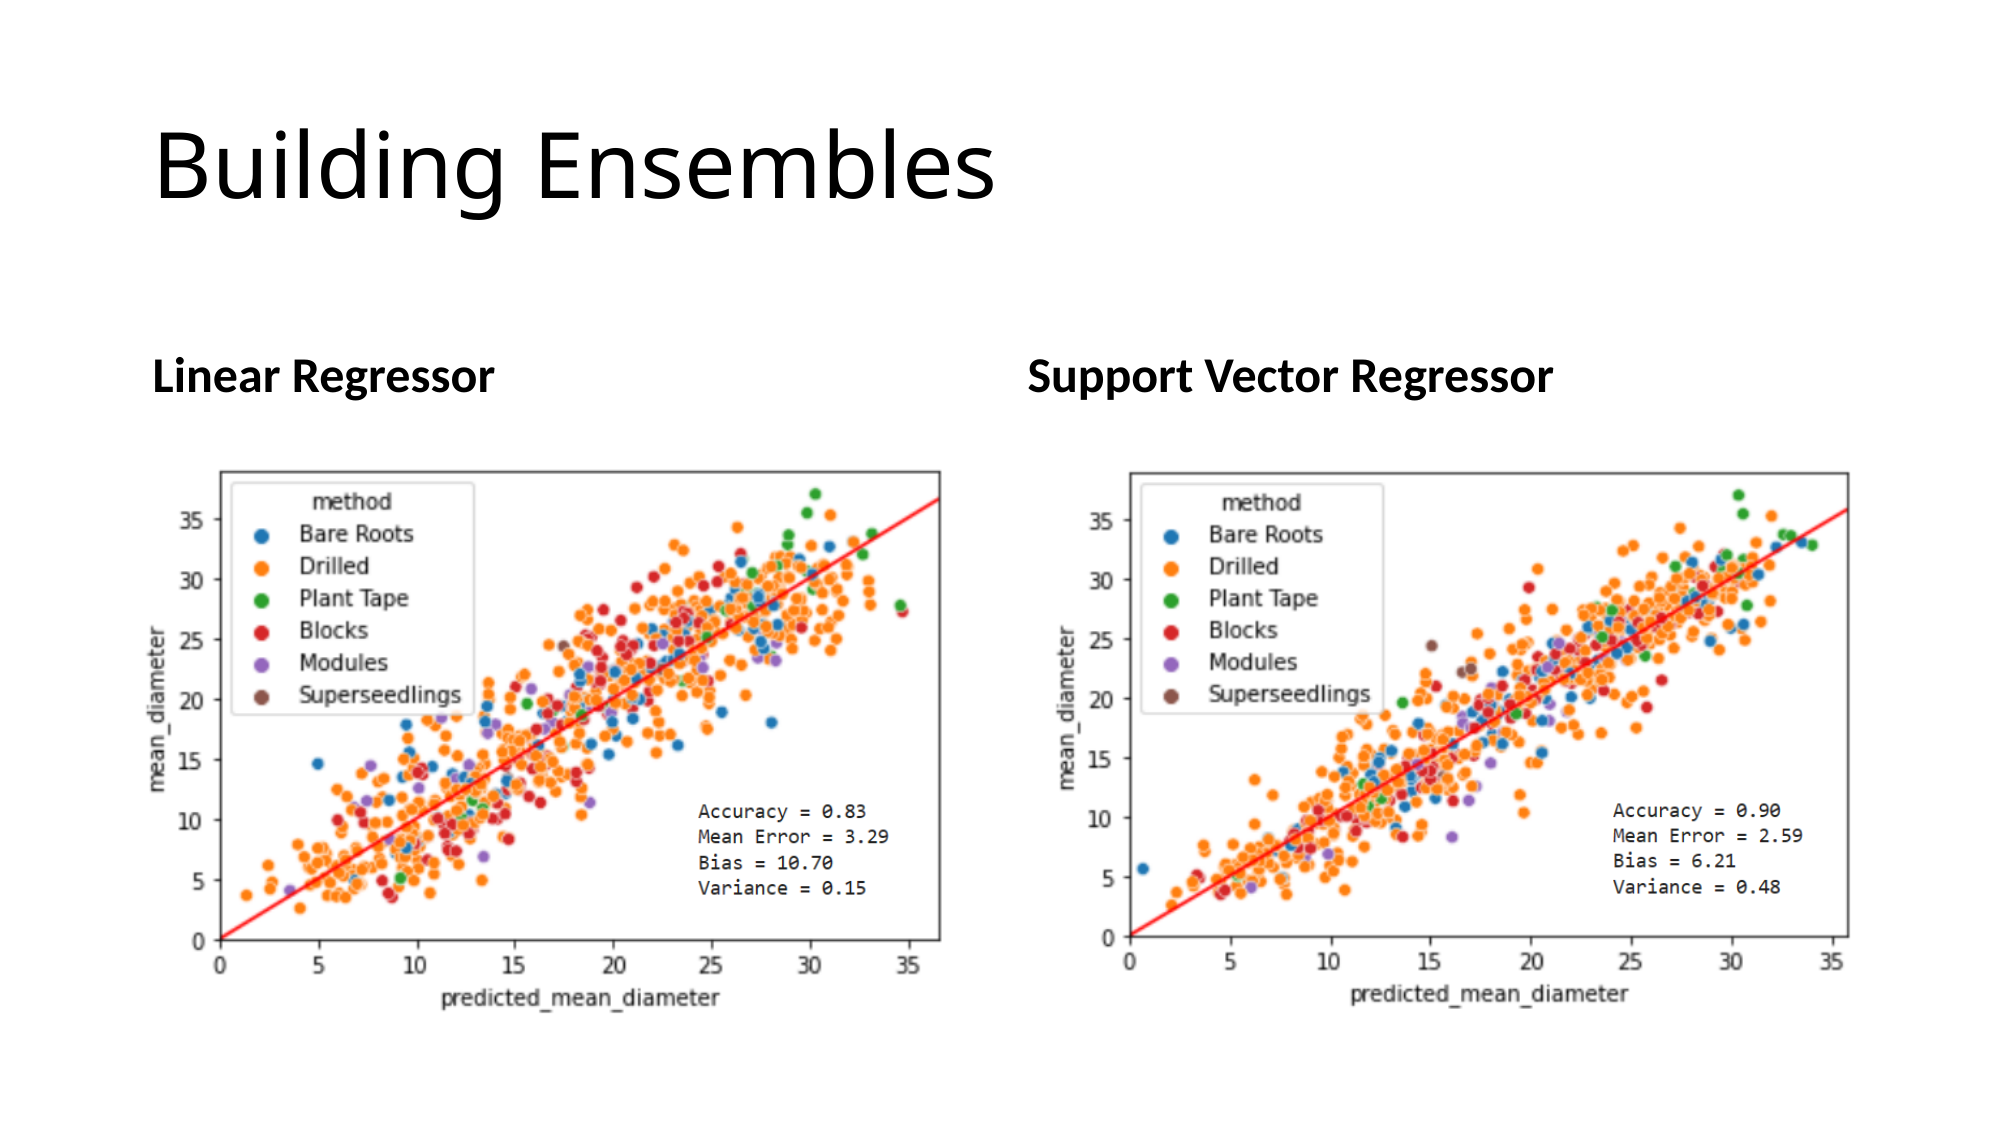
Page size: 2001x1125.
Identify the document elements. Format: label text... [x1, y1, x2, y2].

list Support Vector Regressor [1012, 275, 1863, 411]
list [690, 795, 896, 903]
picture [137, 464, 956, 1016]
list Linear Regressor [137, 275, 984, 411]
picture [1609, 793, 1811, 903]
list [1044, 464, 1863, 1016]
title Building Ensembles [137, 59, 1863, 278]
